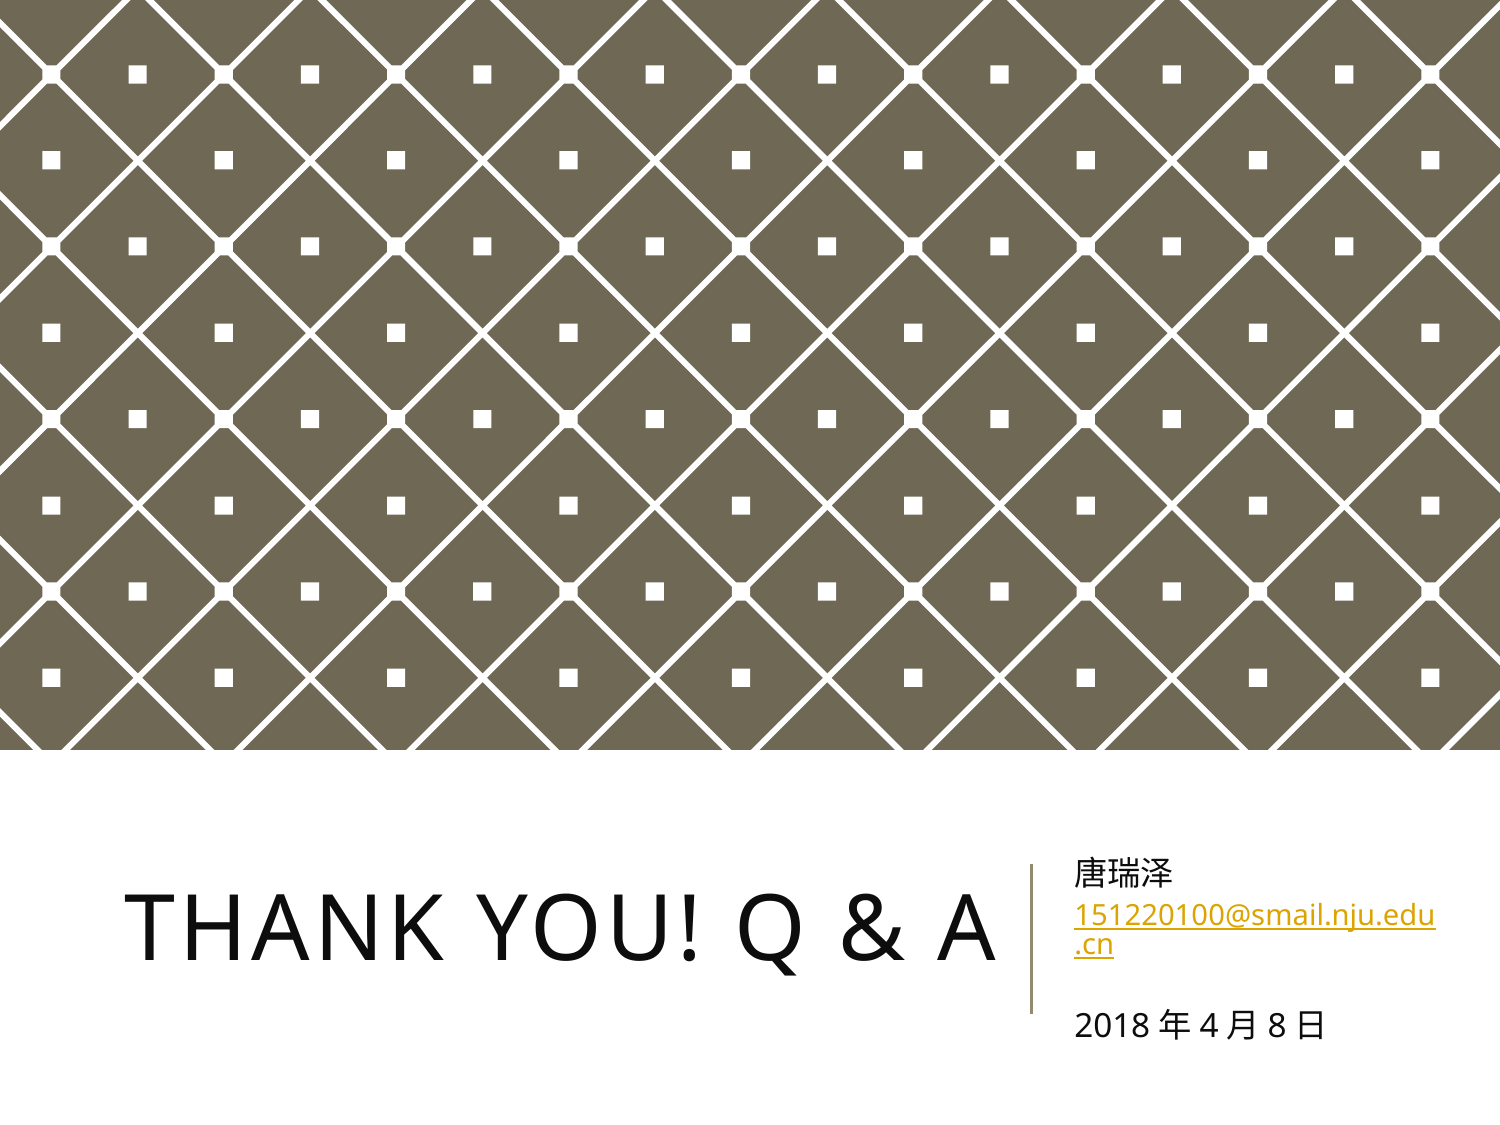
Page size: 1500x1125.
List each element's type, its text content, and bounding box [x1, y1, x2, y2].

list 唐瑞泽 151220100@smail.nju.edu.cn 2018年4月8日 [1059, 813, 1454, 1054]
title Thank you! Q & A [56, 813, 1013, 1054]
